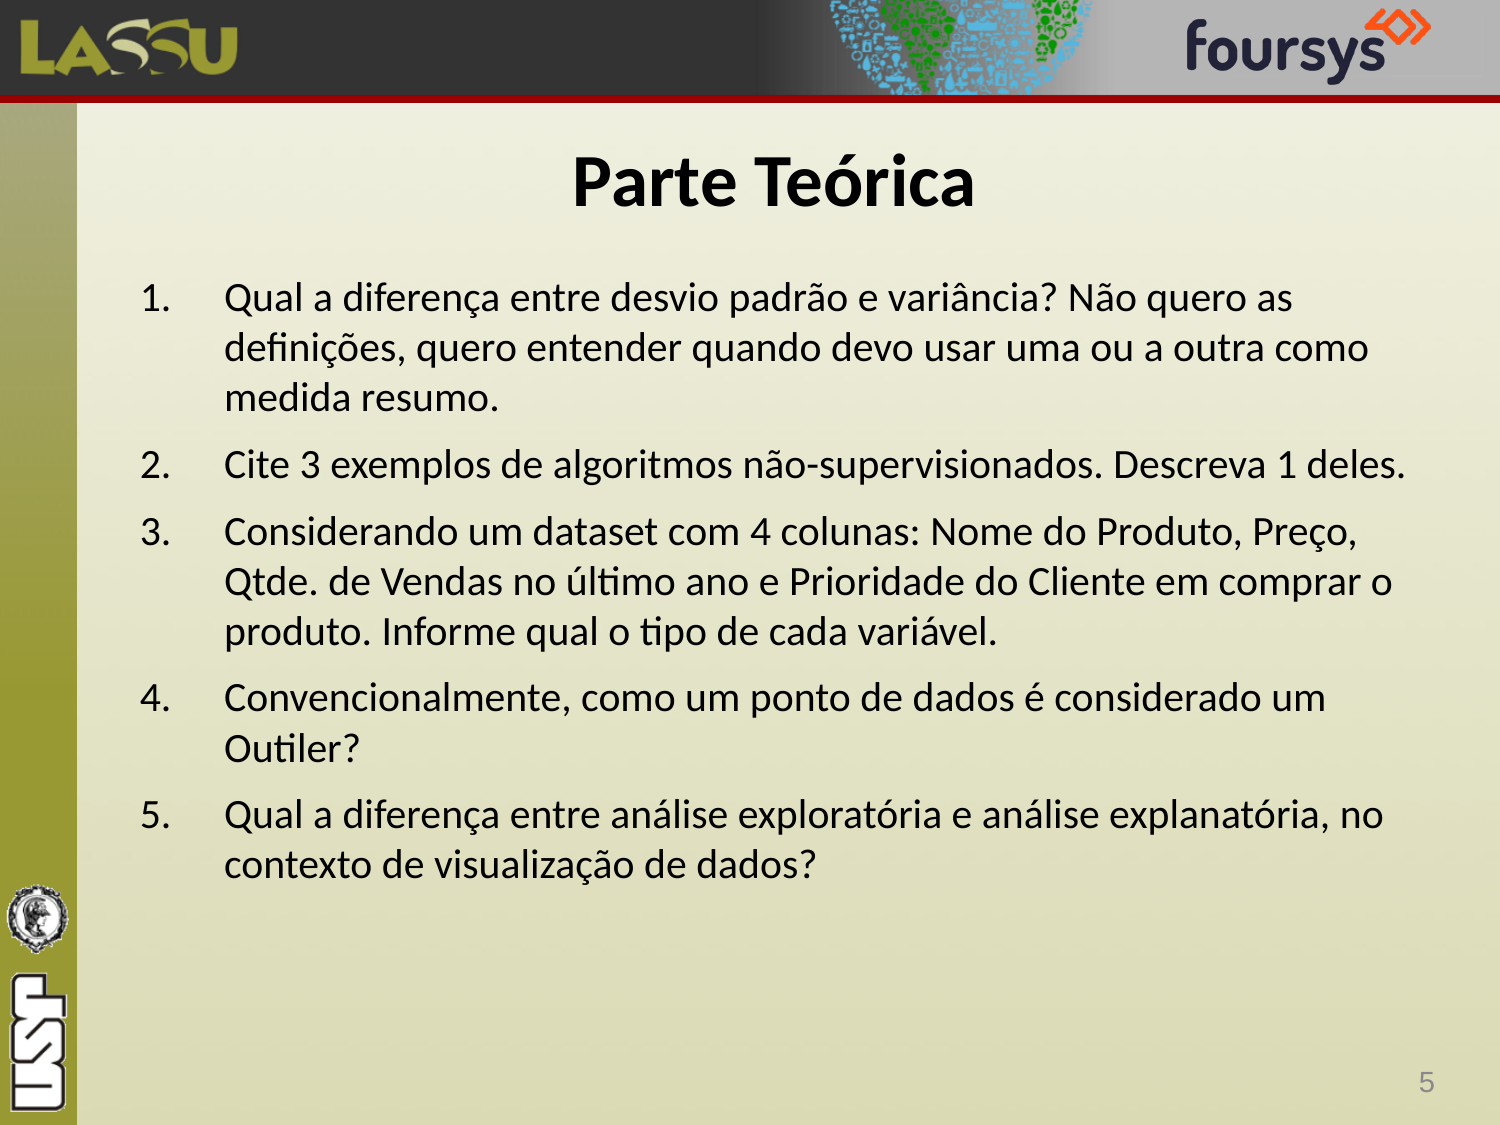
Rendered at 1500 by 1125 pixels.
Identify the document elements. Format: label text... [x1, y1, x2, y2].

picture [0, 0, 1500, 1125]
slide_number 5 [1099, 1055, 1451, 1106]
title Parte Teórica [125, 120, 1425, 233]
list Qual a diferença entre desvio padrão e variância? Não quero as definições, quero entender quando devo usar uma ou a outra como medida resumo. Cite 3 exemplos de algoritmos não-supervisionados. Descreva 1 deles. Considerando um dataset com 4 colunas: Nome do Produto, Preço, Qtde. de Vendas no último ano e Prioridade do Cliente em comprar o produto. Informe qual o tipo de cada variável. Convencionalmente, como um ponto de dados é considerado um Outiler? Qual a diferença entre análise exploratória e análise explanatória, no contexto de visualização de dados? [125, 262, 1425, 1075]
